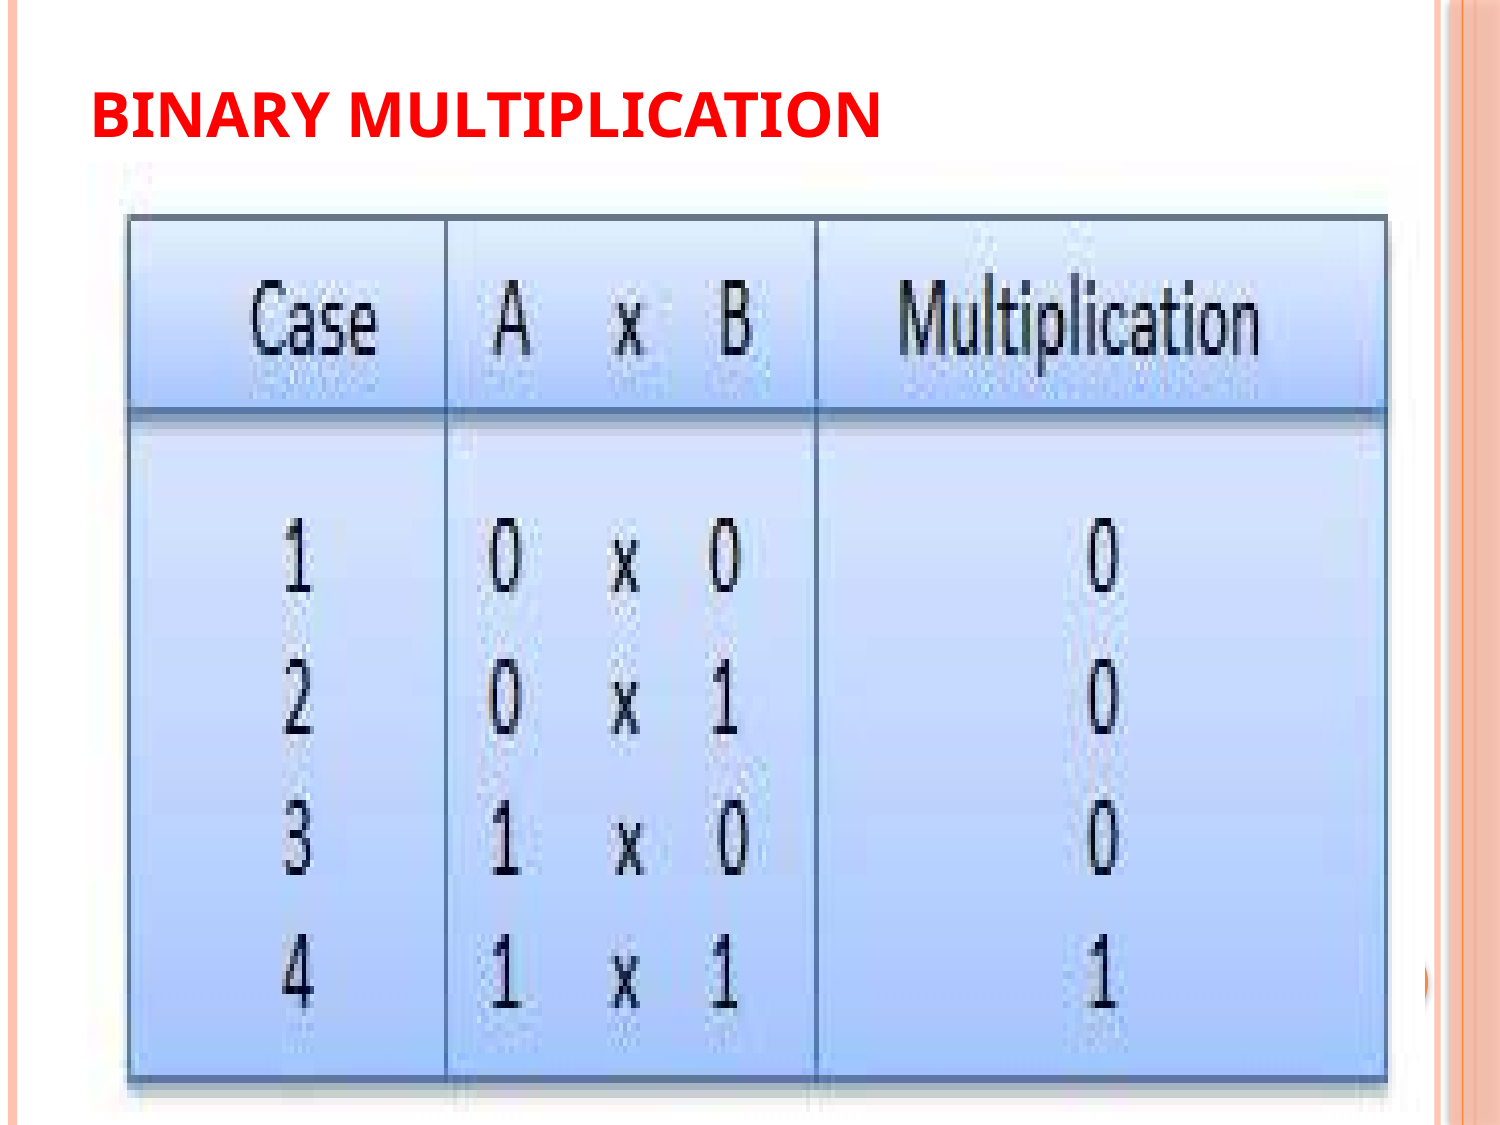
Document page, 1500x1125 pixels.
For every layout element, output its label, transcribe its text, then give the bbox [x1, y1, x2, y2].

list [86, 161, 1426, 1125]
title Binary Multiplication [75, 45, 1300, 233]
